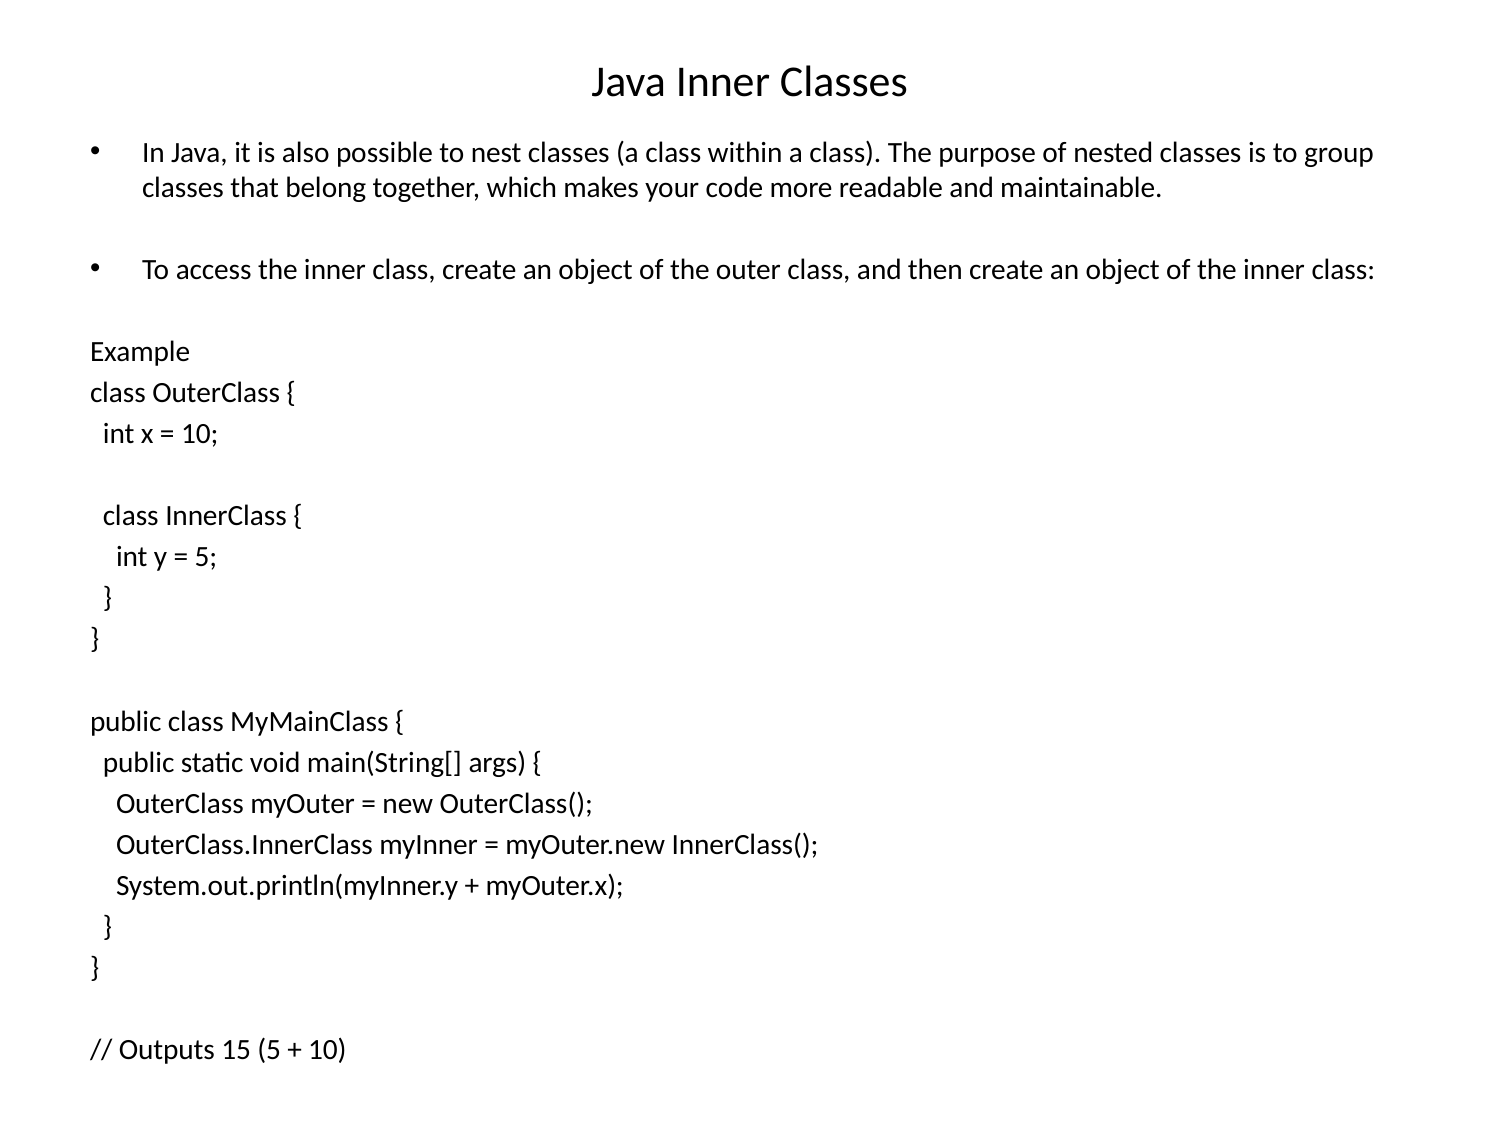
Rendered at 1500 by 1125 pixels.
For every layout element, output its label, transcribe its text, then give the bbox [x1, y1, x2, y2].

list In Java, it is also possible to nest classes (a class within a class). The purpose of nested classes is to group classes that belong together, which makes your code more readable and maintainable. To access the inner class, create an object of the outer class, and then create an object of the inner class: Example class OuterClass { int x = 10; class InnerClass { int y = 5; } } public class MyMainClass { public static void main(String[] args) { OuterClass myOuter = new OuterClass(); OuterClass.InnerClass myInner = myOuter.new InnerClass(); System.out.println(myInner.y + myOuter.x); } } // Outputs 15 (5 + 10) [75, 125, 1425, 1094]
title Java Inner Classes [75, 45, 1425, 114]
